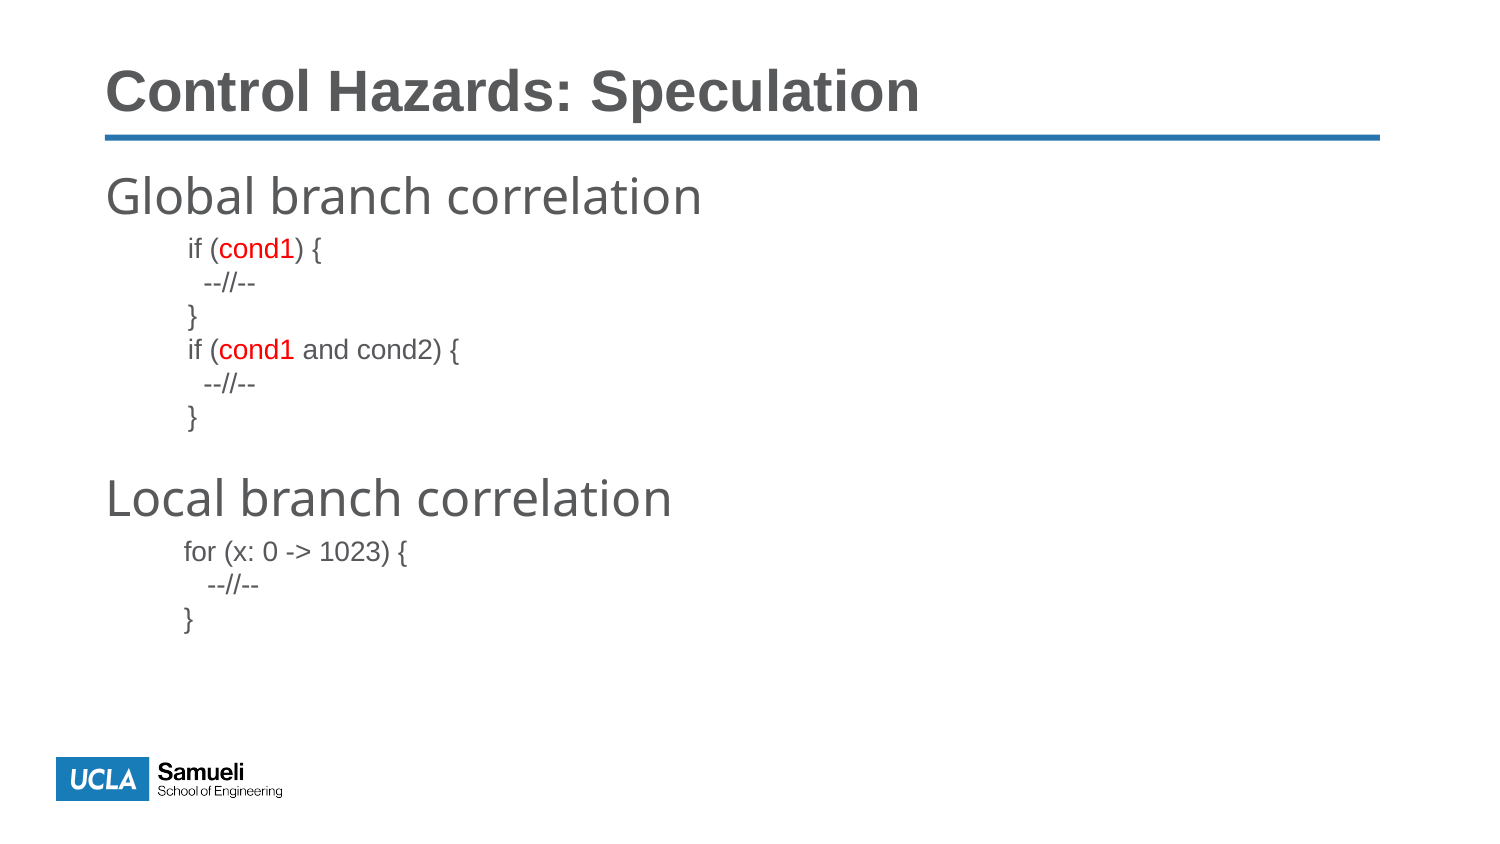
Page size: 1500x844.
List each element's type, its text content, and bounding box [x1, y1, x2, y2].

text_box if (cond1) { --//-- } if (cond1 and cond2) { --//-- } [173, 222, 1259, 474]
picture [56, 757, 282, 801]
text_box for (x: 0 -> 1023) { --//-- } [169, 525, 1255, 676]
text_box Control Hazards: Speculation [104, 61, 1380, 125]
text_box Global branch correlation Local branch correlation [104, 164, 1444, 568]
